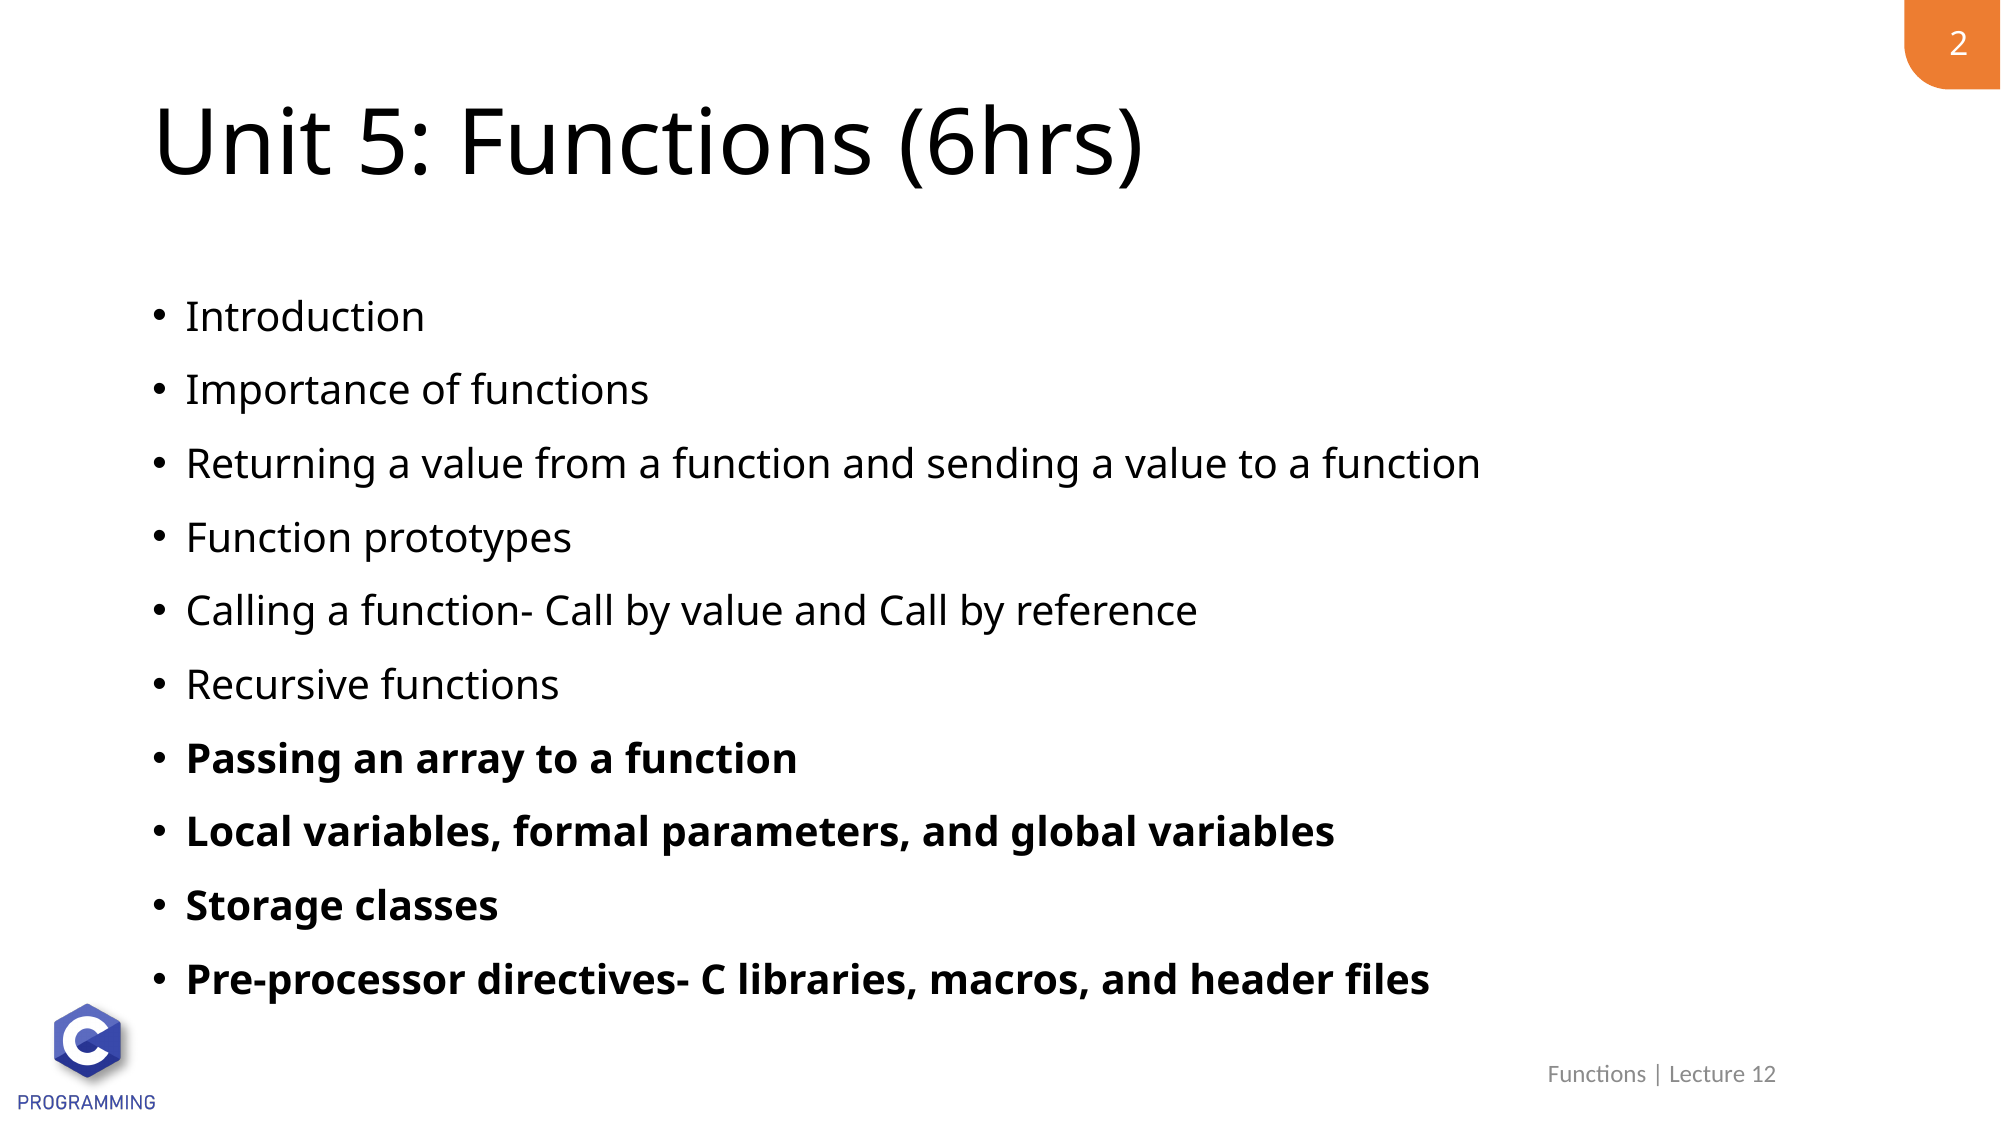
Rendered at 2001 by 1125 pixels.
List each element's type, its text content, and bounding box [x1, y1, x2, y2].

list Introduction Importance of functions Returning a value from a function and sending a value to a function Function prototypes Calling a function- Call by value and Call by reference Recursive functions Passing an array to a function Local variables, formal parameters, and global variables Storage classes Pre-processor directives- C libraries, macros, and header files [137, 254, 1863, 1014]
picture [0, 993, 168, 1125]
footer Functions | Lecture 12 [1325, 1042, 2000, 1103]
title Unit 5: Functions (6hrs) [137, 59, 1863, 231]
slide_number 2 [1887, 14, 1984, 75]
